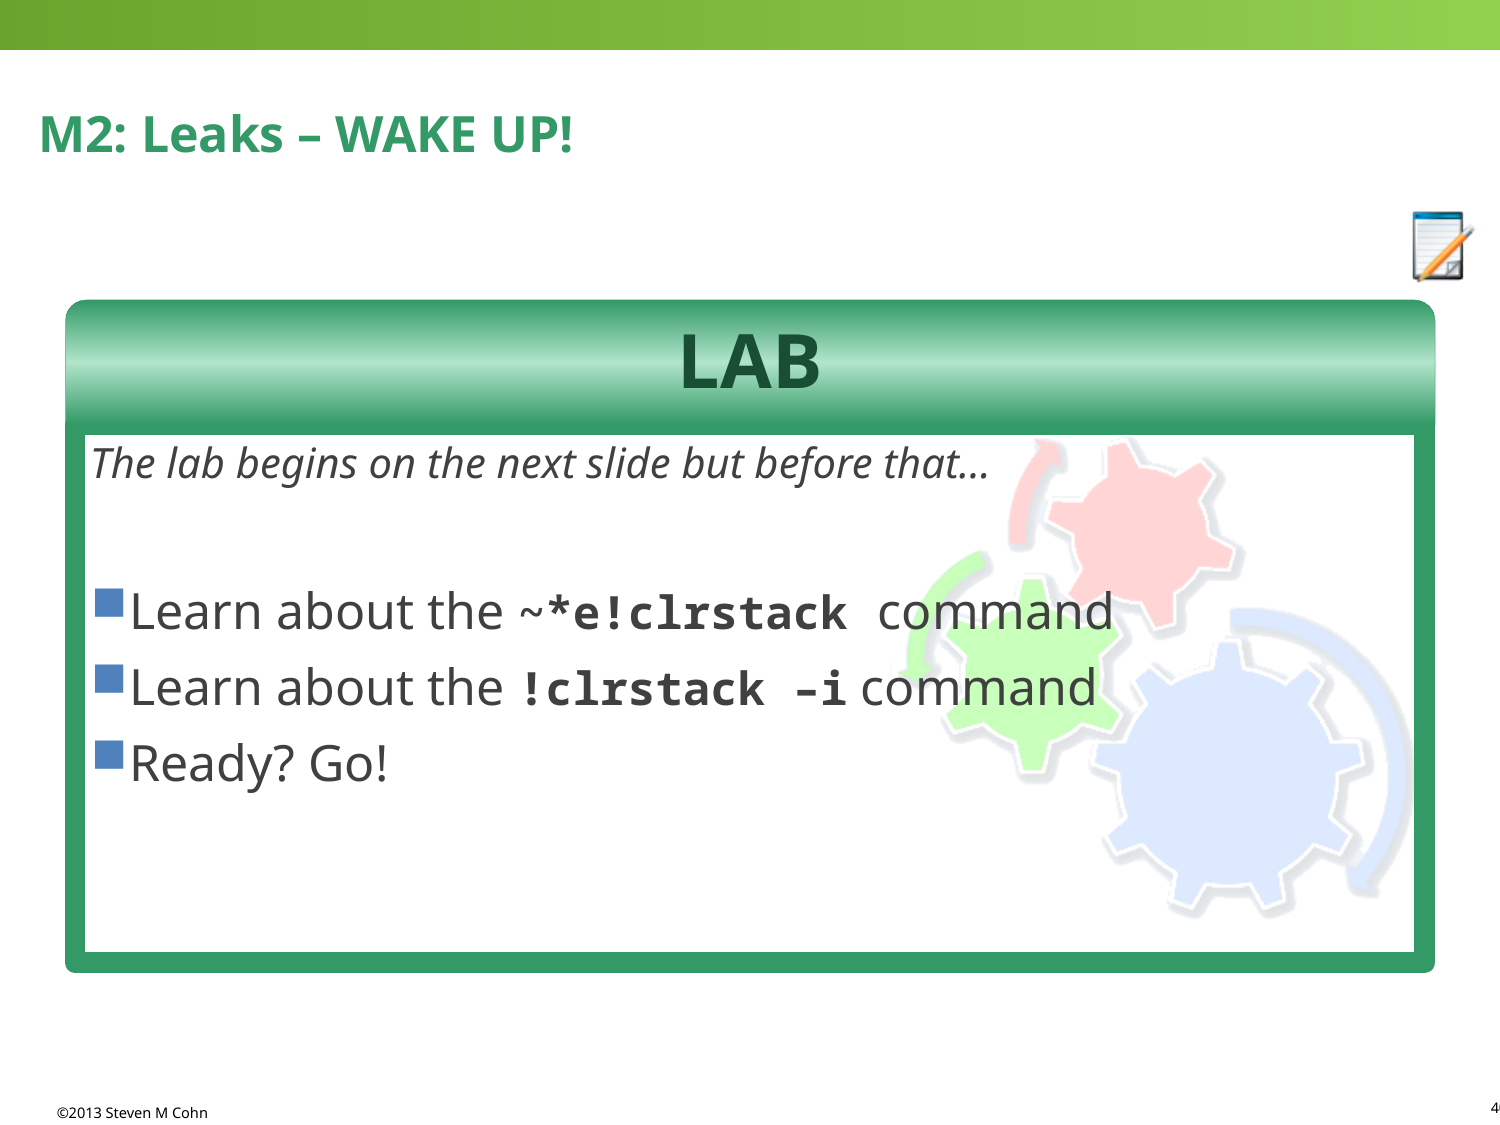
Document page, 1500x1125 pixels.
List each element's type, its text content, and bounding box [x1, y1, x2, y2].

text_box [65, 299, 1436, 963]
picture [1408, 210, 1485, 287]
title M2: Leaks – WAKE UP! [22, 0, 1088, 171]
